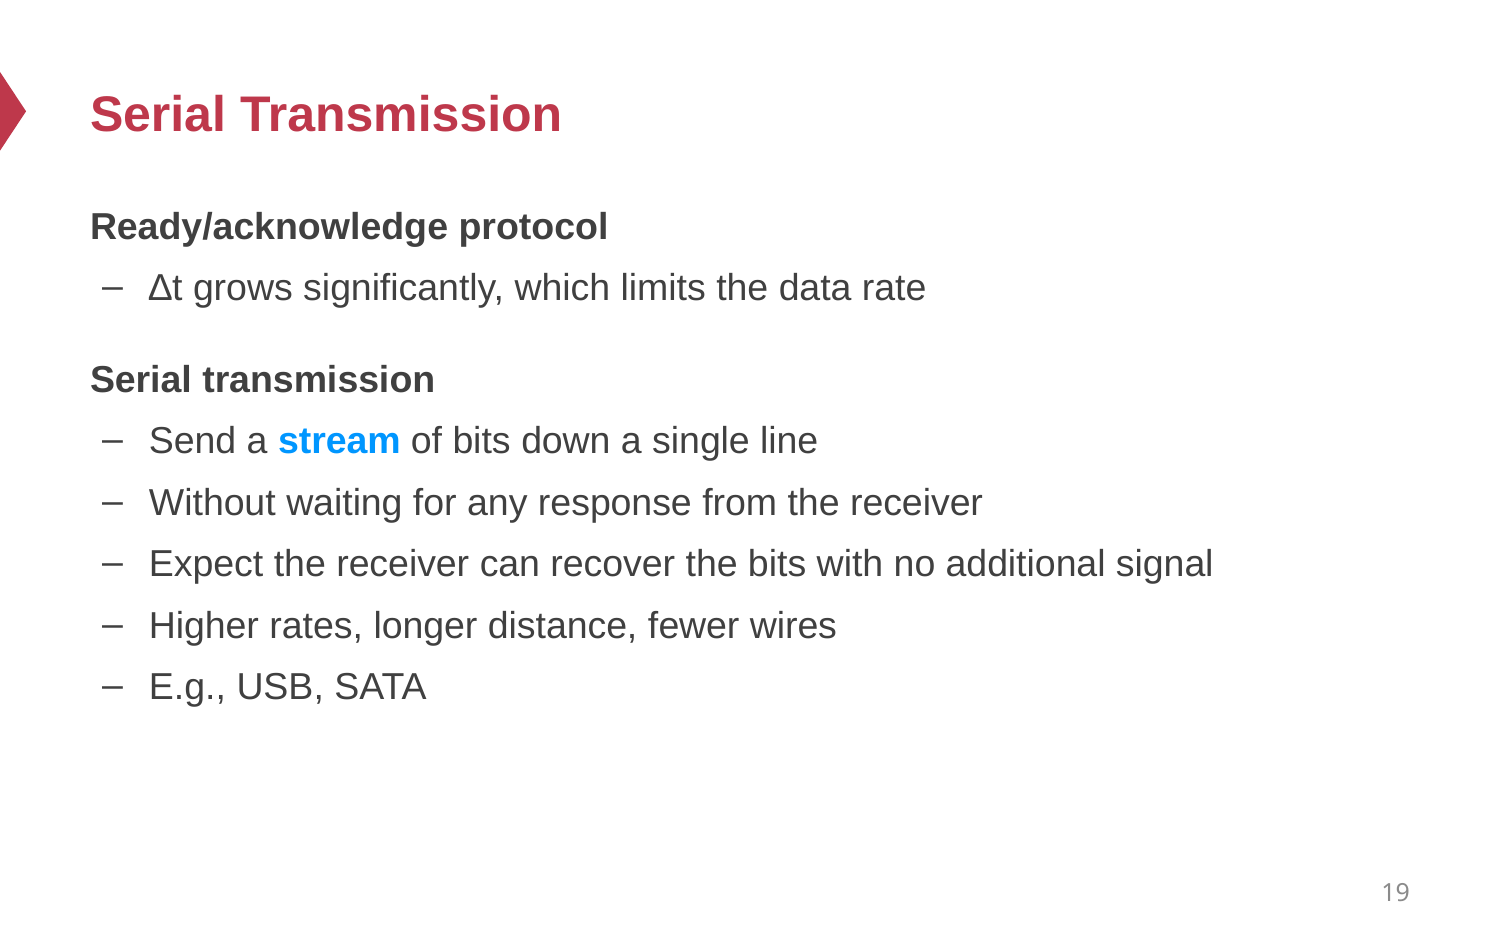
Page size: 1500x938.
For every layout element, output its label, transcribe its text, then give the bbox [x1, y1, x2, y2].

title Serial Transmission [75, 37, 1425, 185]
slide_number 19 [1074, 868, 1425, 919]
list Ready/acknowledge protocol ∆t grows significantly, which limits the data rate Serial transmission Send a stream of bits down a single line Without waiting for any response from the receiver Expect the receiver can recover the bits with no additional signal Higher rates, longer distance, fewer wires E.g., USB, SATA [75, 185, 1425, 804]
